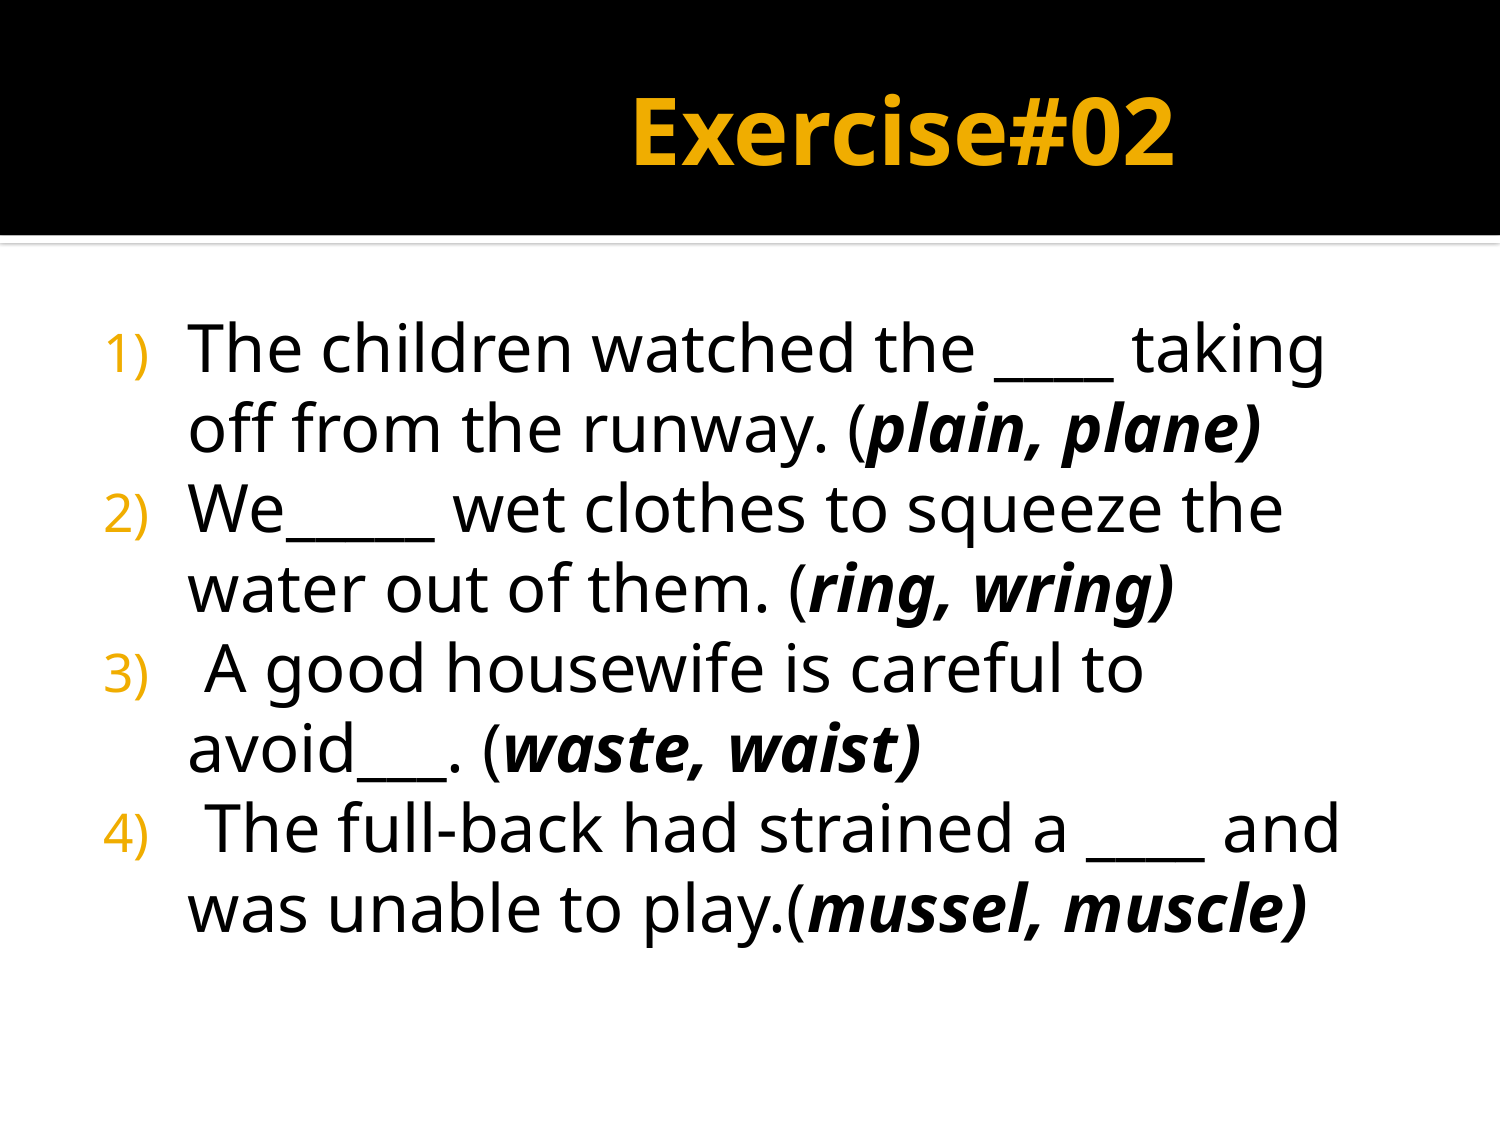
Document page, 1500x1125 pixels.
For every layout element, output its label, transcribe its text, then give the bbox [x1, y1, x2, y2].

title Exercise#02 [75, 25, 1425, 231]
list The children watched the ____ taking off from the runway. (plain, plane) We_____ wet clothes to squeeze the water out of them. (ring, wring) A good housewife is careful to avoid___. (waste, waist) The full-back had strained a ____ and was unable to play.(mussel, muscle) [75, 291, 1425, 1050]
